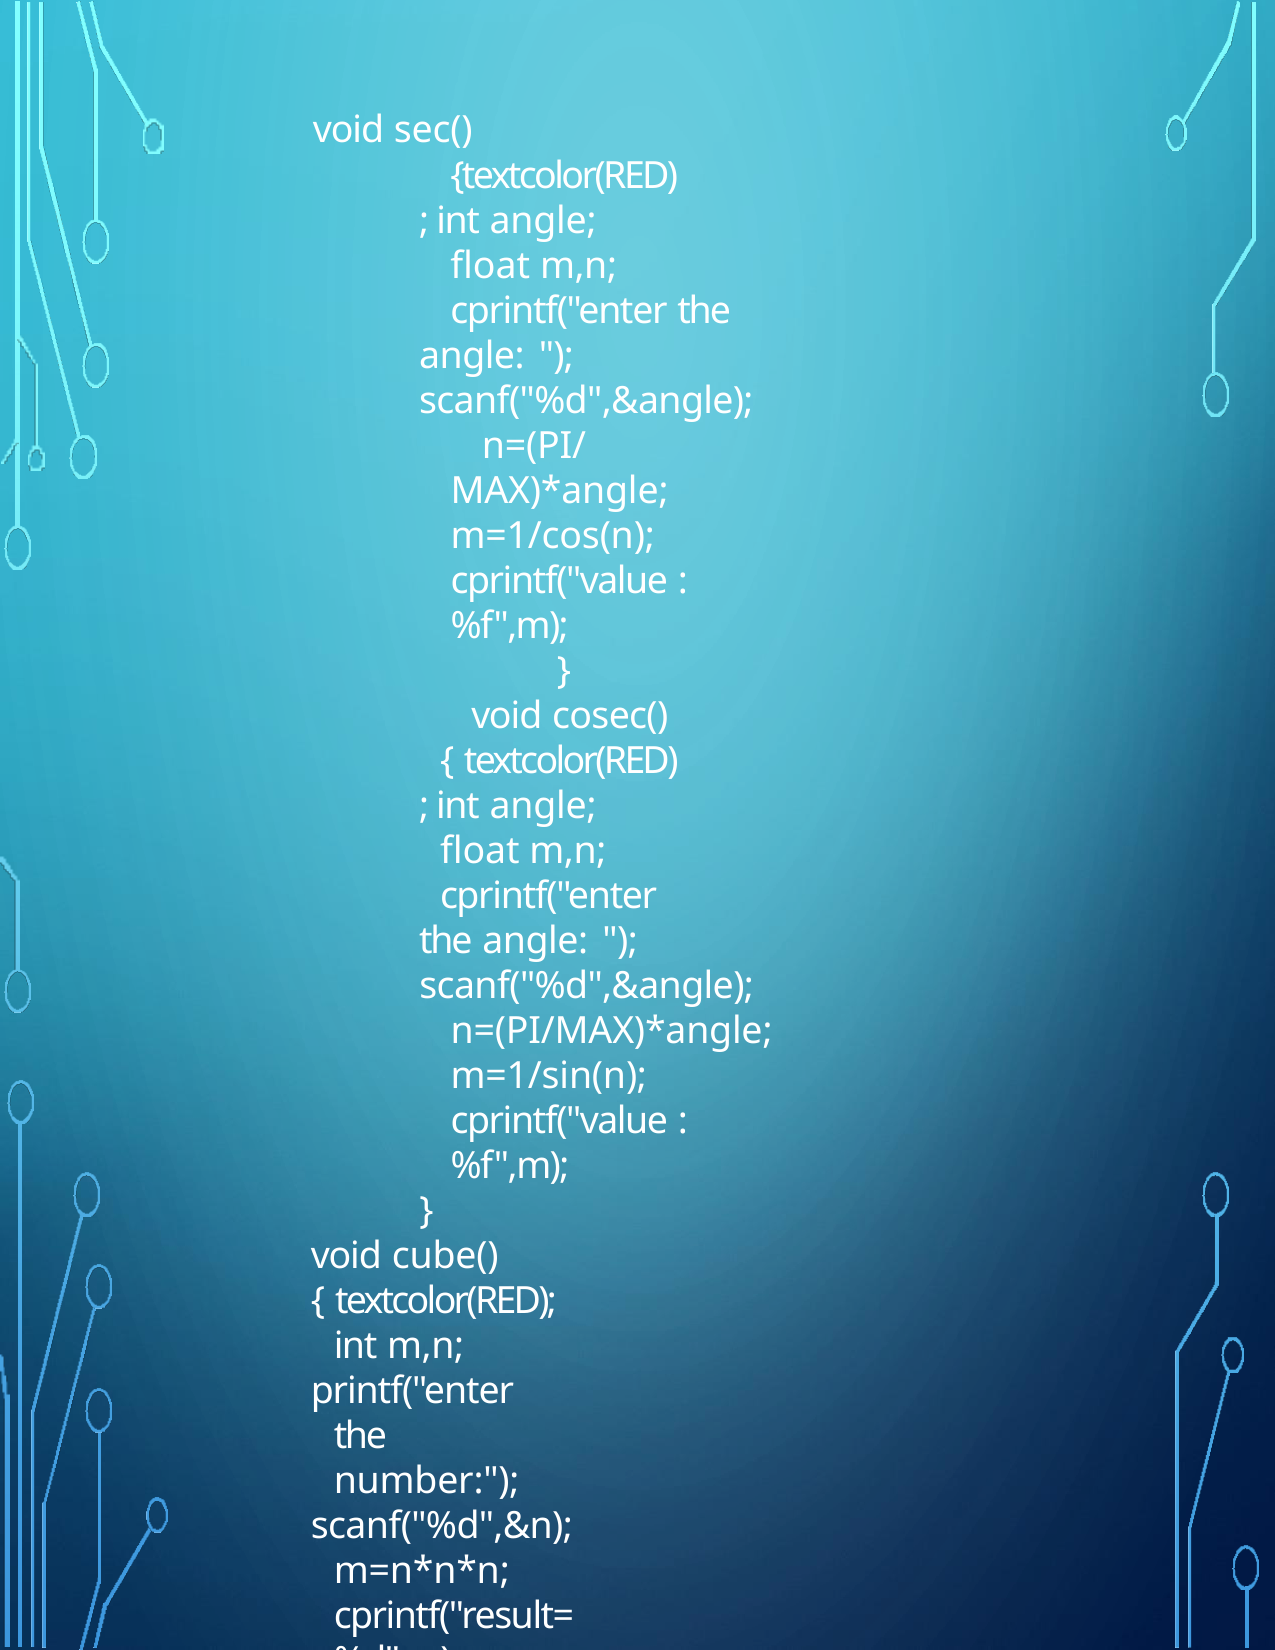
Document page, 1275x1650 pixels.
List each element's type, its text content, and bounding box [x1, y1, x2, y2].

picture [0, 0, 1275, 1650]
text_box void sec() {textcolor(RED); int angle; float m,n; cprintf("enter the angle: "); scanf("%d",&angle); n=(PI/MAX)*angle; m=1/cos(n); cprintf("value : %f",m); } void cosec() { textcolor(RED); int angle; float m,n; cprintf("enter the angle: "); scanf("%d",&angle); n=(PI/MAX)*angle; m=1/sin(n); cprintf("value : %f",m); } void cube() { textcolor(RED); int m,n; printf("enter the number:"); scanf("%d",&n); m=n*n*n; cprintf("result=%d",m); } [310, 103, 830, 1650]
